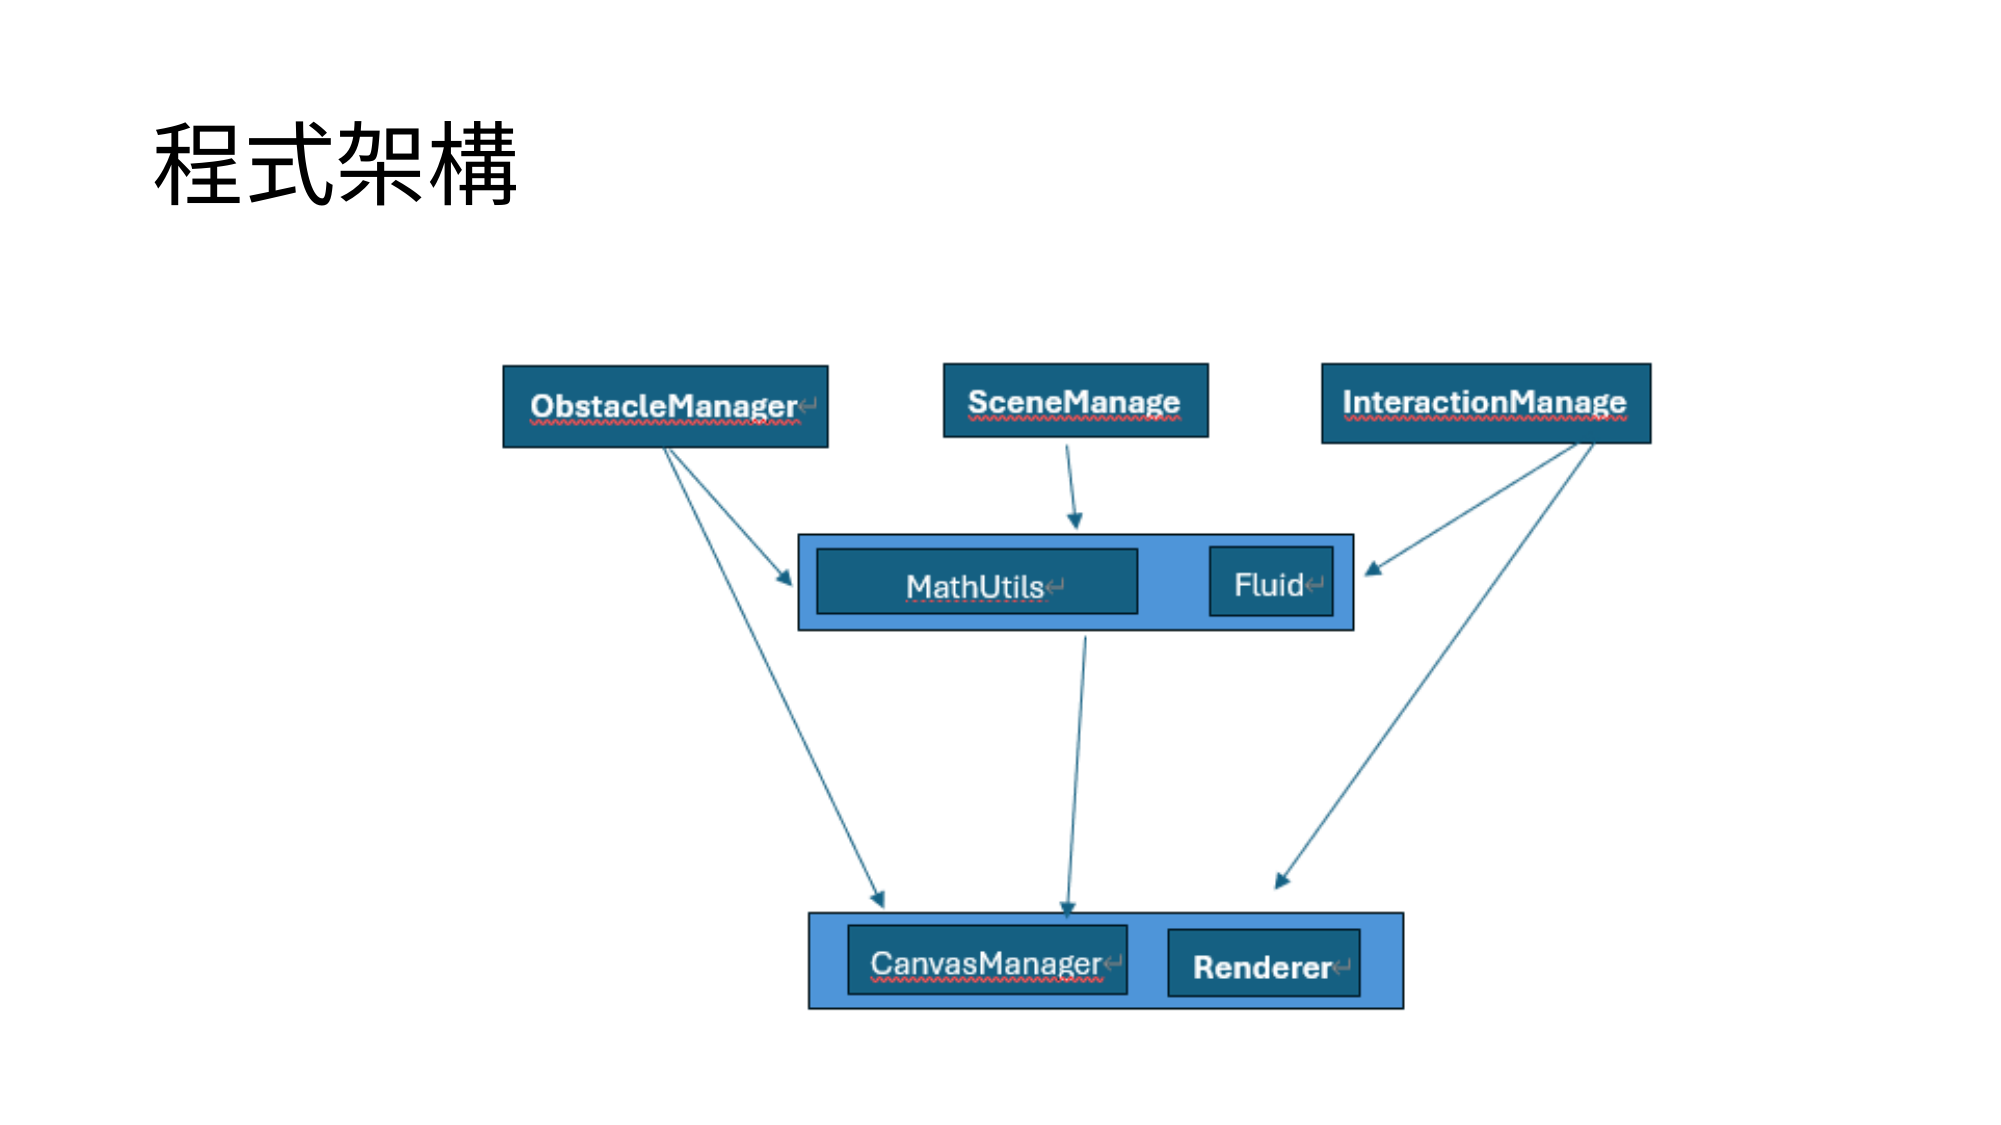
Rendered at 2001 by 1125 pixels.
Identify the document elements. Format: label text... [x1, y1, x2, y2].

picture [449, 324, 1725, 1031]
title 程式架構 [137, 59, 1863, 278]
